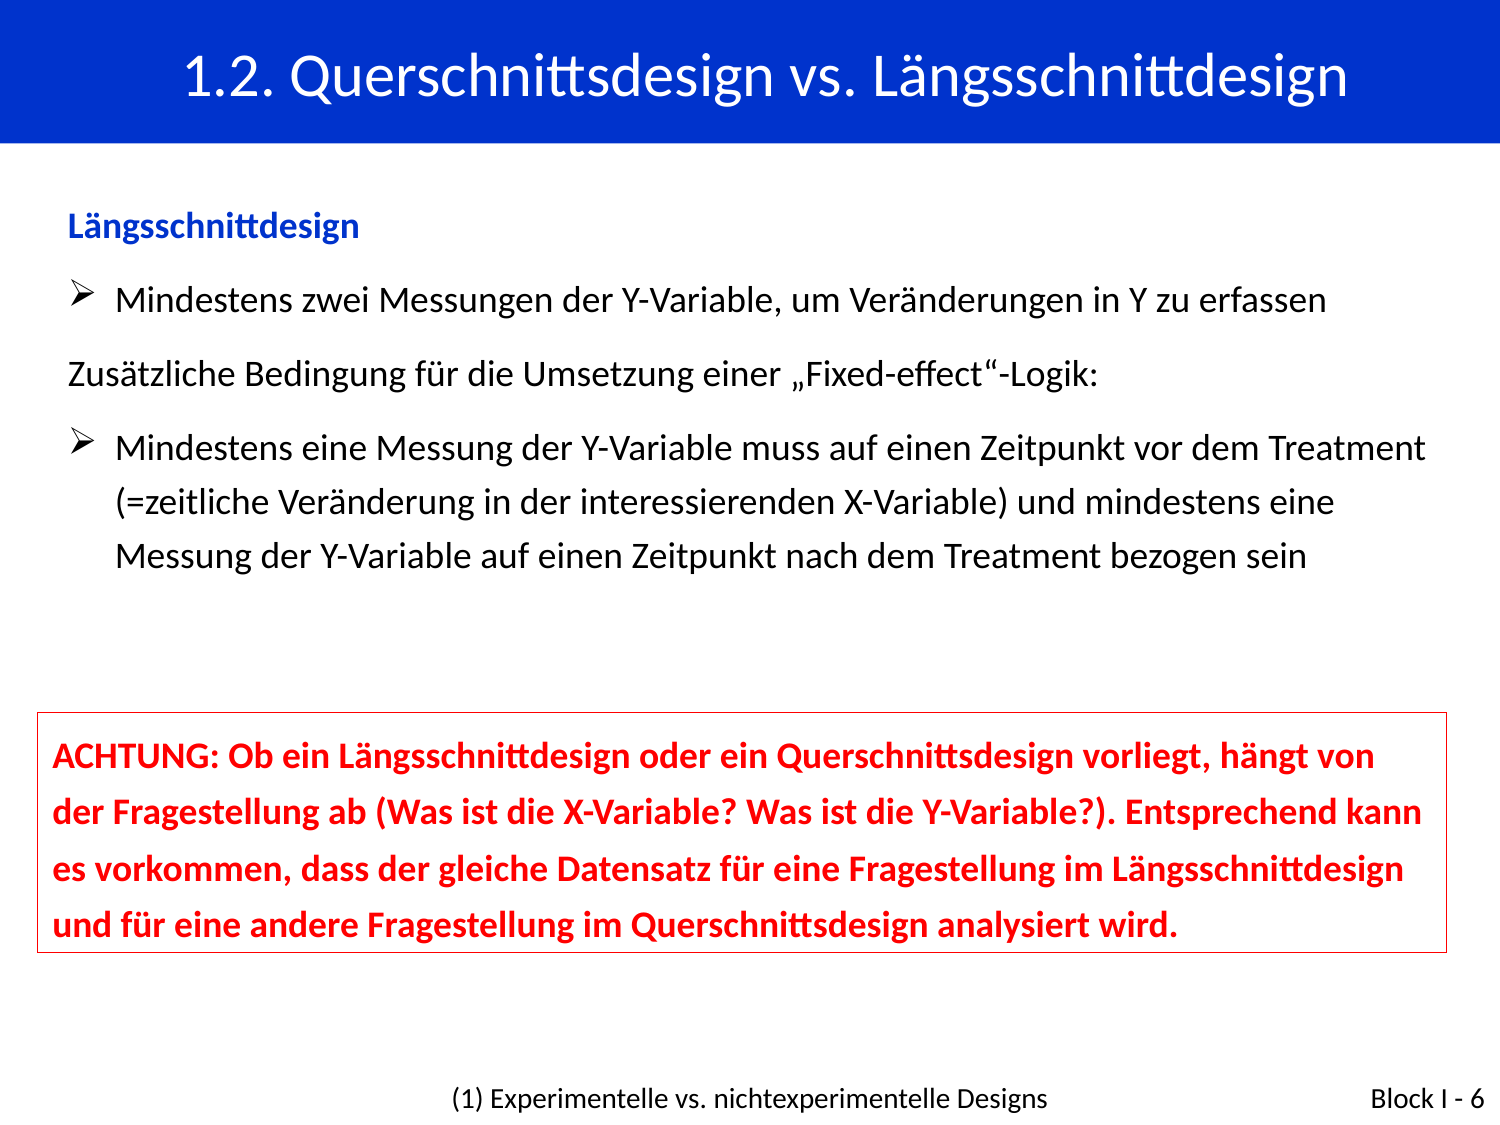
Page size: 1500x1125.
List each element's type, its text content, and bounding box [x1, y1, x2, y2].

slide_number Block I - 6 [1149, 1071, 1500, 1125]
text_box Längsschnittdesign Mindestens zwei Messungen der Y-Variable, um Veränderungen in Y zu erfassen Zusätzliche Bedingung für die Umsetzung einer „Fixed-effect“-Logik: Mindestens eine Messung der Y-Variable muss auf einen Zeitpunkt vor dem Treatment (=zeitliche Veränderung in der interessierenden X-Variable) und mindestens eine Messung der Y-Variable auf einen Zeitpunkt nach dem Treatment bezogen sein [53, 184, 1447, 584]
text_box ACHTUNG: Ob ein Längsschnittdesign oder ein Querschnittsdesign vorliegt, hängt von der Fragestellung ab (Was ist die X-Variable? Was ist die Y-Variable?). Entsprechend kann es vorkommen, dass der gleiche Datensatz für eine Fragestellung im Längsschnittdesign und für eine andere Fragestellung im Querschnittsdesign analysiert wird. [37, 712, 1447, 953]
footer (1) Experimentelle vs. nichtexperimentelle Designs [362, 1071, 1138, 1125]
text_box 1.2. Querschnittsdesign vs. Längsschnittdesign [0, 0, 1500, 144]
